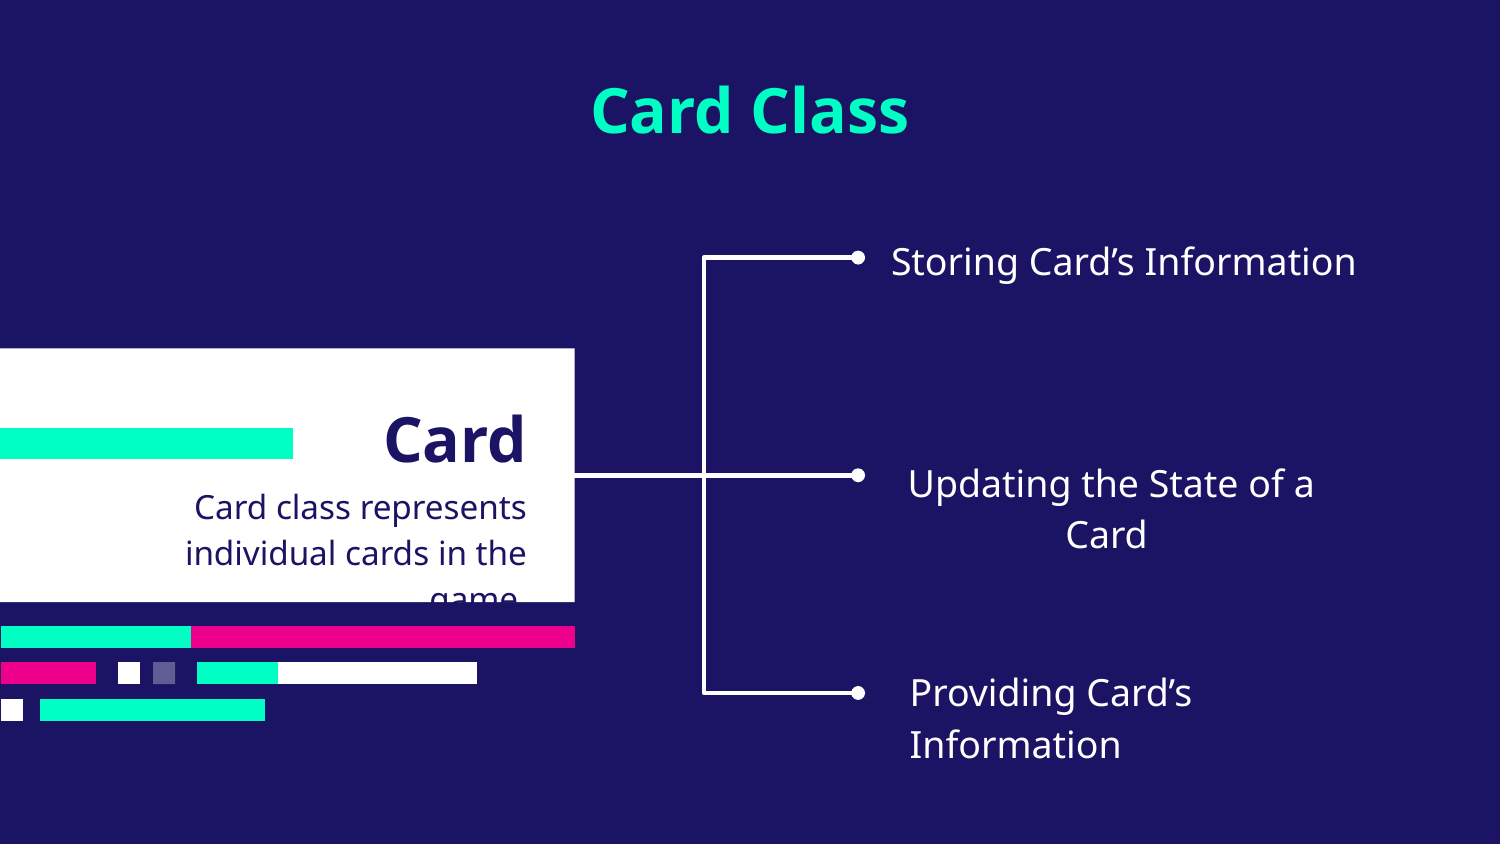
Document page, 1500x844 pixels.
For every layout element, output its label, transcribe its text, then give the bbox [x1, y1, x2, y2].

text_box [118, 662, 141, 685]
text_box [153, 662, 176, 685]
text_box [0, 428, 142, 460]
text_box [549, 475, 859, 694]
text_box [0, 662, 96, 685]
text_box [549, 257, 859, 473]
text_box [192, 625, 544, 648]
text_box [0, 625, 192, 648]
text_box [196, 662, 279, 685]
text_box [0, 698, 23, 721]
subtitle Card class represents individual cards in the game. [72, 480, 543, 553]
subtitle Storing Card’s Information [875, 231, 1383, 277]
subtitle Updating the State of a Card [863, 452, 1365, 498]
subtitle Providing Card’s Information [875, 662, 1395, 708]
text_box [40, 698, 265, 721]
title Card [142, 404, 543, 470]
title Card Class [209, 56, 1291, 166]
text_box [279, 662, 478, 685]
text_box [0, 348, 544, 603]
